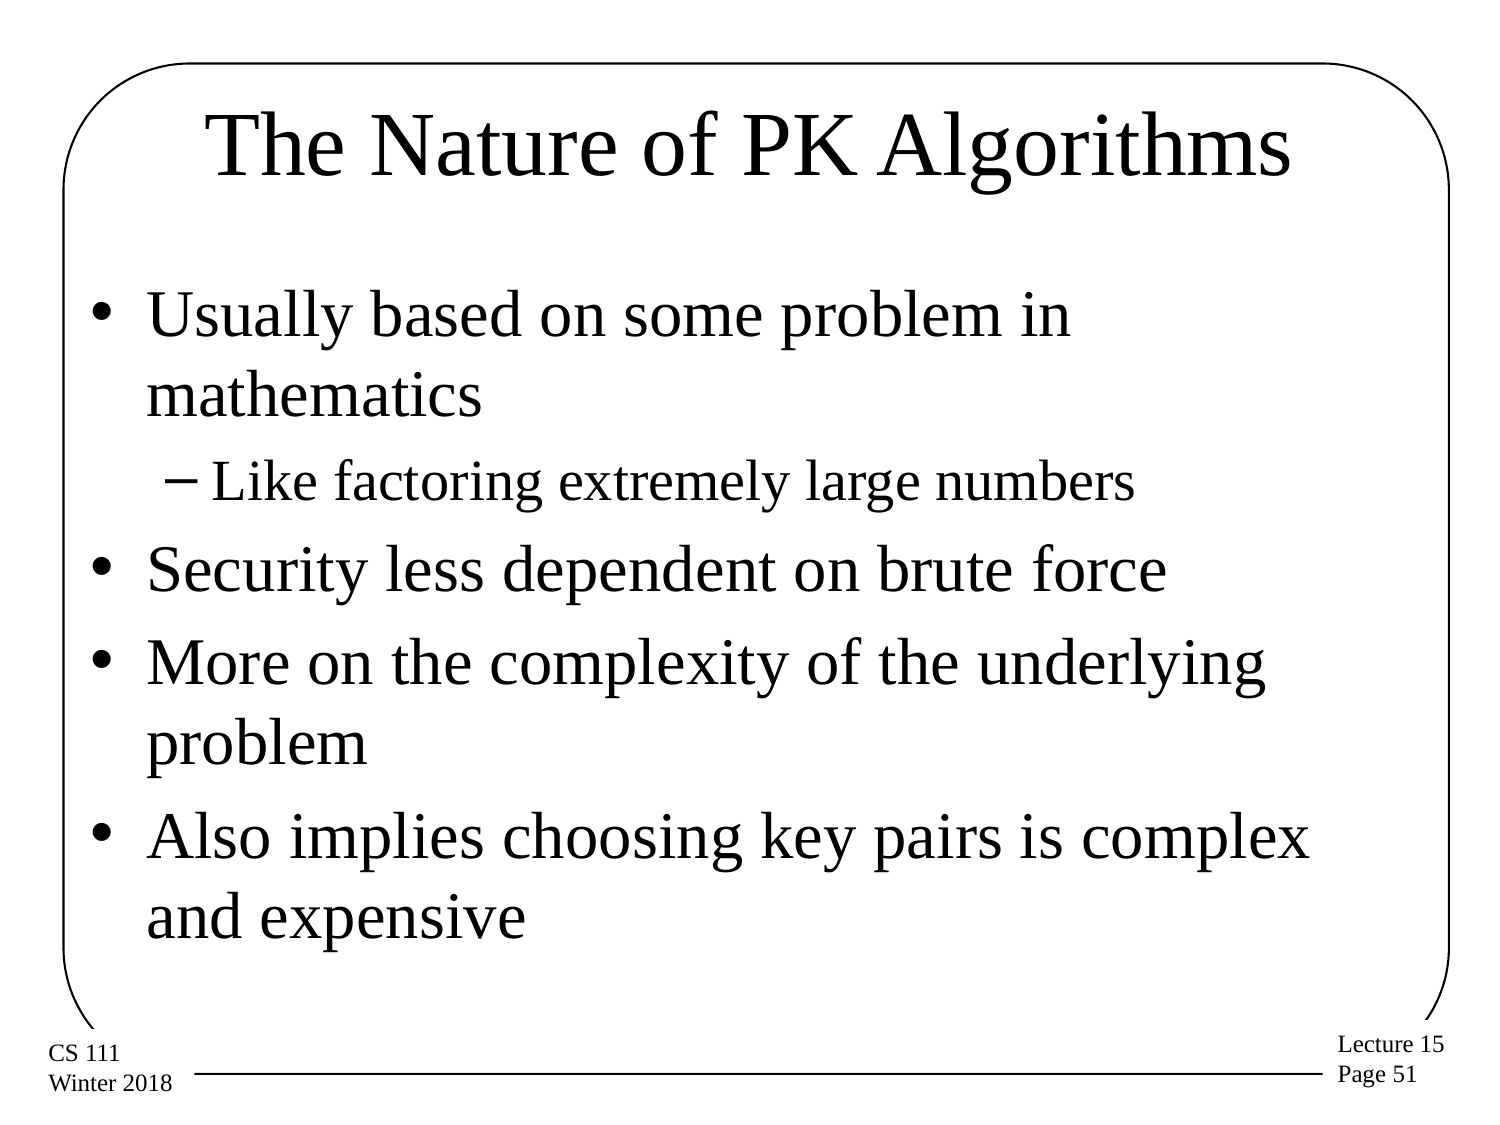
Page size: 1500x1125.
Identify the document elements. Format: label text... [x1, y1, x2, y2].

title The Nature of PK Algorithms [74, 44, 1426, 233]
list Usually based on some problem in mathematics Like factoring extremely large numbers Security less dependent on brute force More on the complexity of the underlying problem Also implies choosing key pairs is complex and expensive [74, 262, 1426, 1006]
